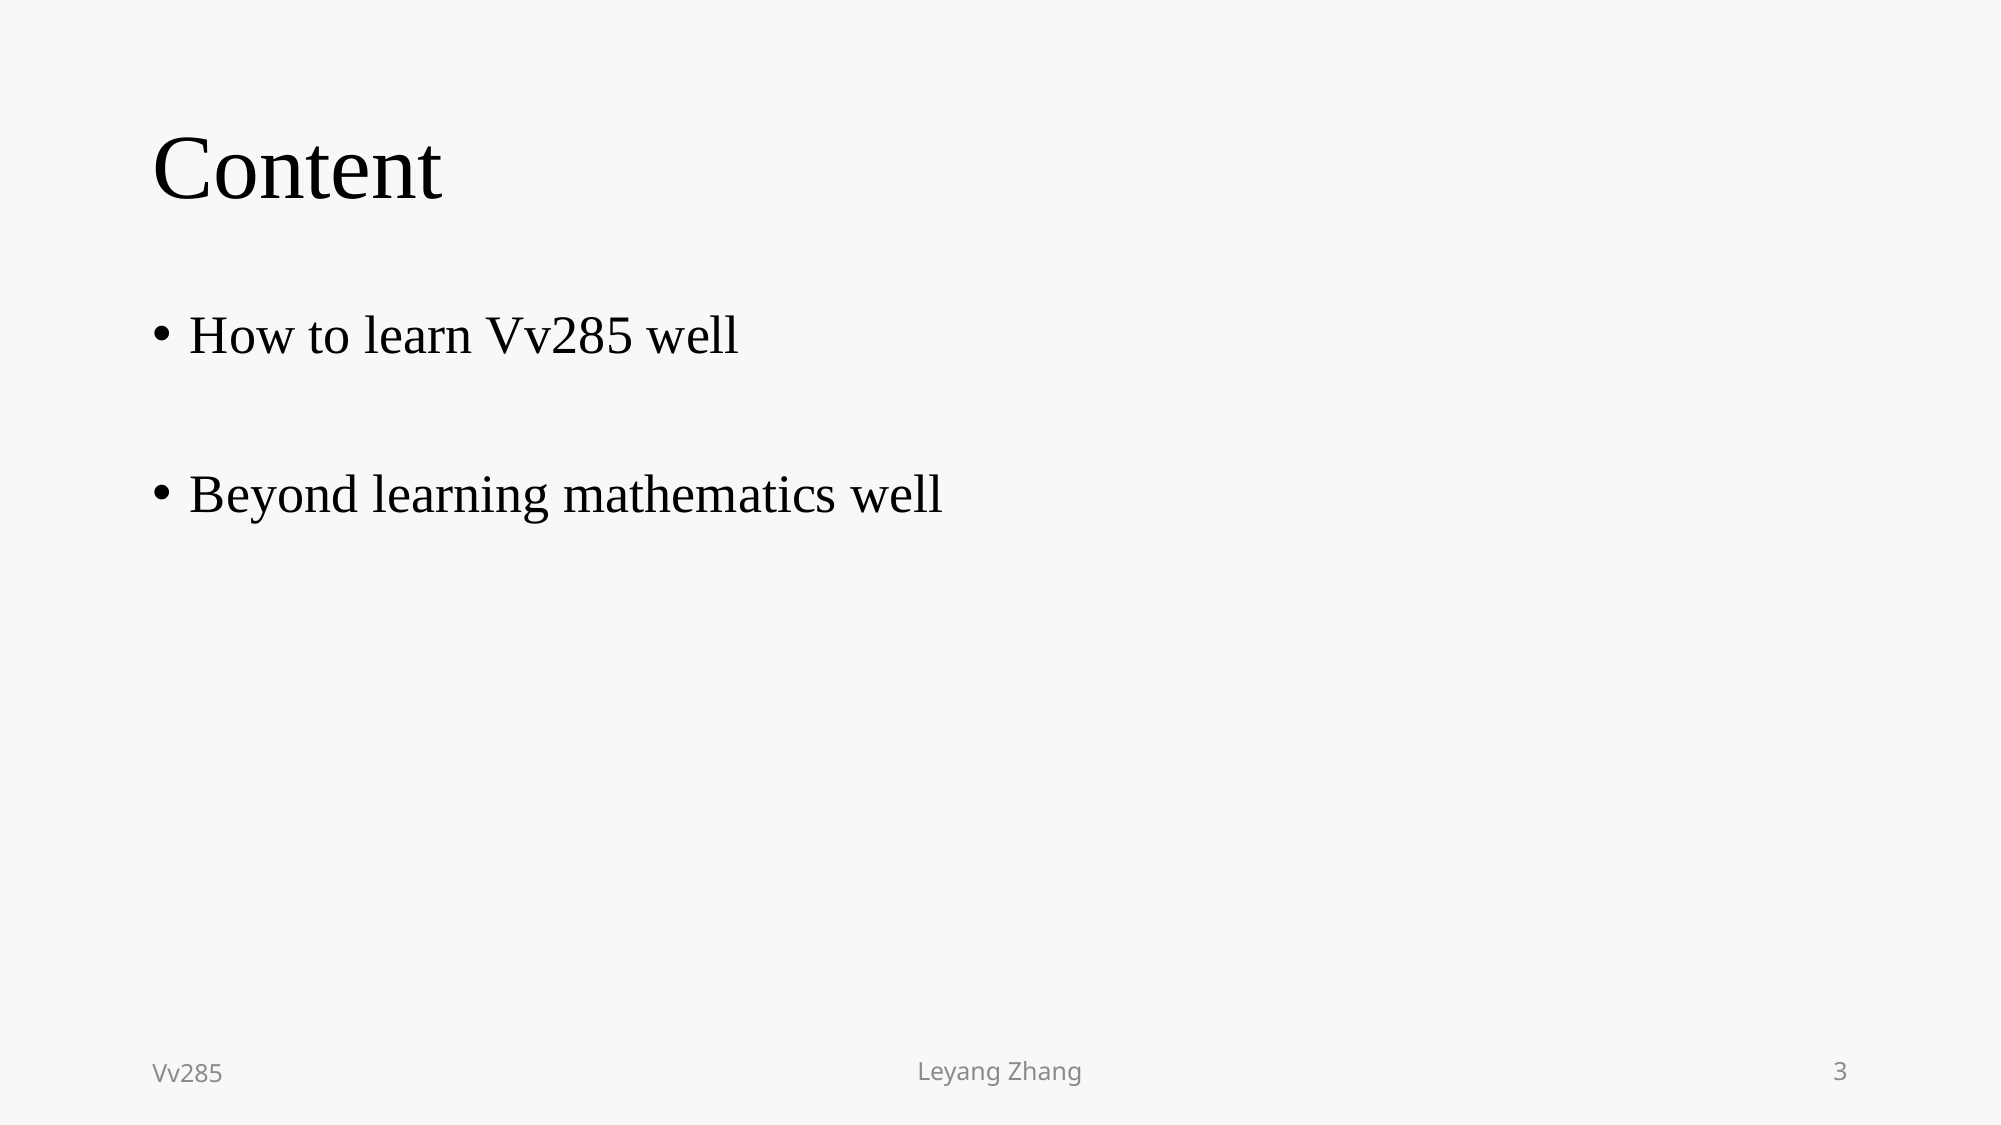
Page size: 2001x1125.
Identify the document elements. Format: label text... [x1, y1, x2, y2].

footer Leyang Zhang [662, 1042, 1338, 1103]
list How to learn Vv285 well Beyond learning mathematics well [137, 299, 1863, 1014]
slide_number Vv285 [137, 1042, 588, 1103]
title Content [137, 59, 1863, 278]
slide_number 3 [1412, 1042, 1863, 1103]
